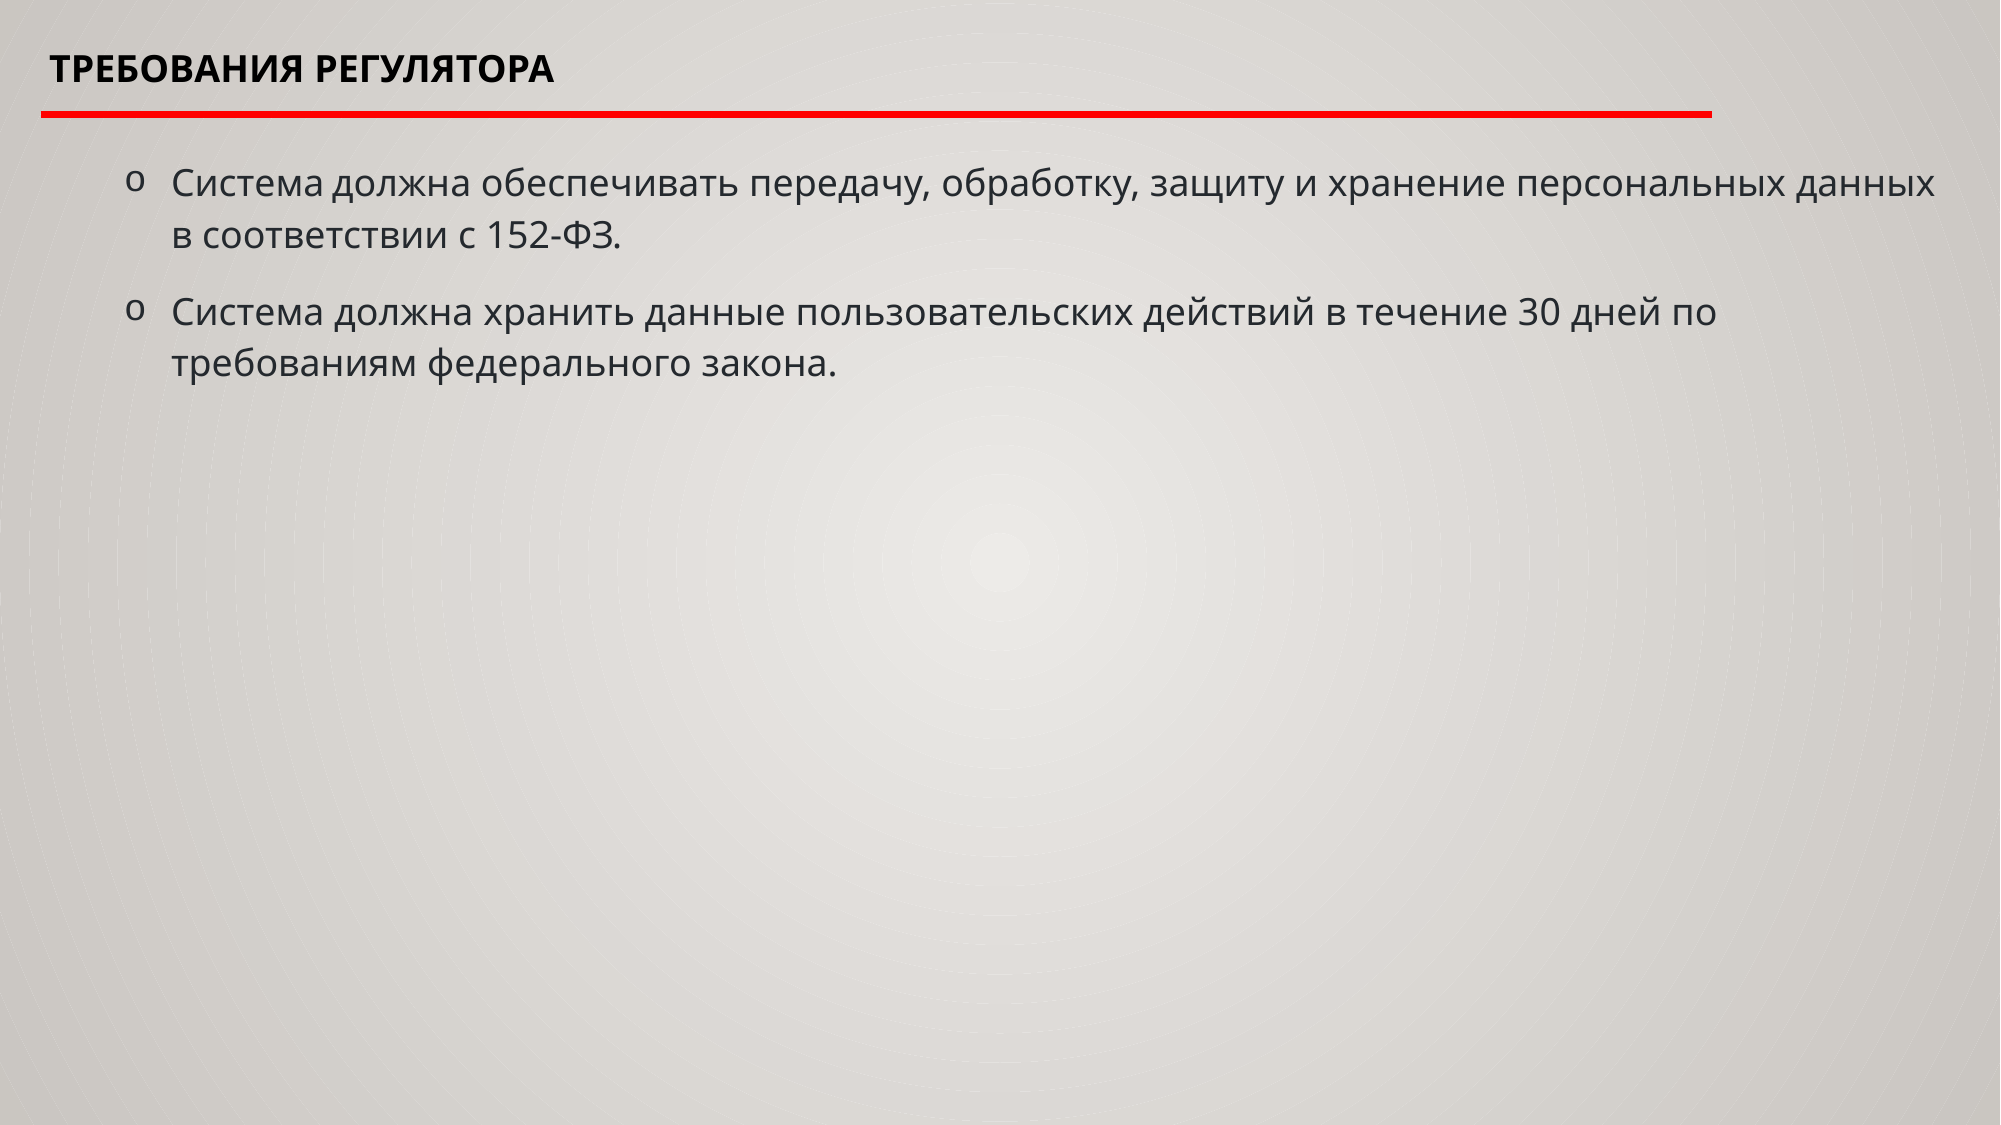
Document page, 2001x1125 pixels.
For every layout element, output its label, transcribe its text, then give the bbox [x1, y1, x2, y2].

title Требования регулятора [34, 0, 1947, 98]
subtitle Система должна обеспечивать передачу, обработку, защиту и хранение персональных данных в соответствии с 152-ФЗ. Система должна хранить данные пользовательских действий в течение 30 дней по требованиям федерального закона. [34, 144, 1971, 1104]
